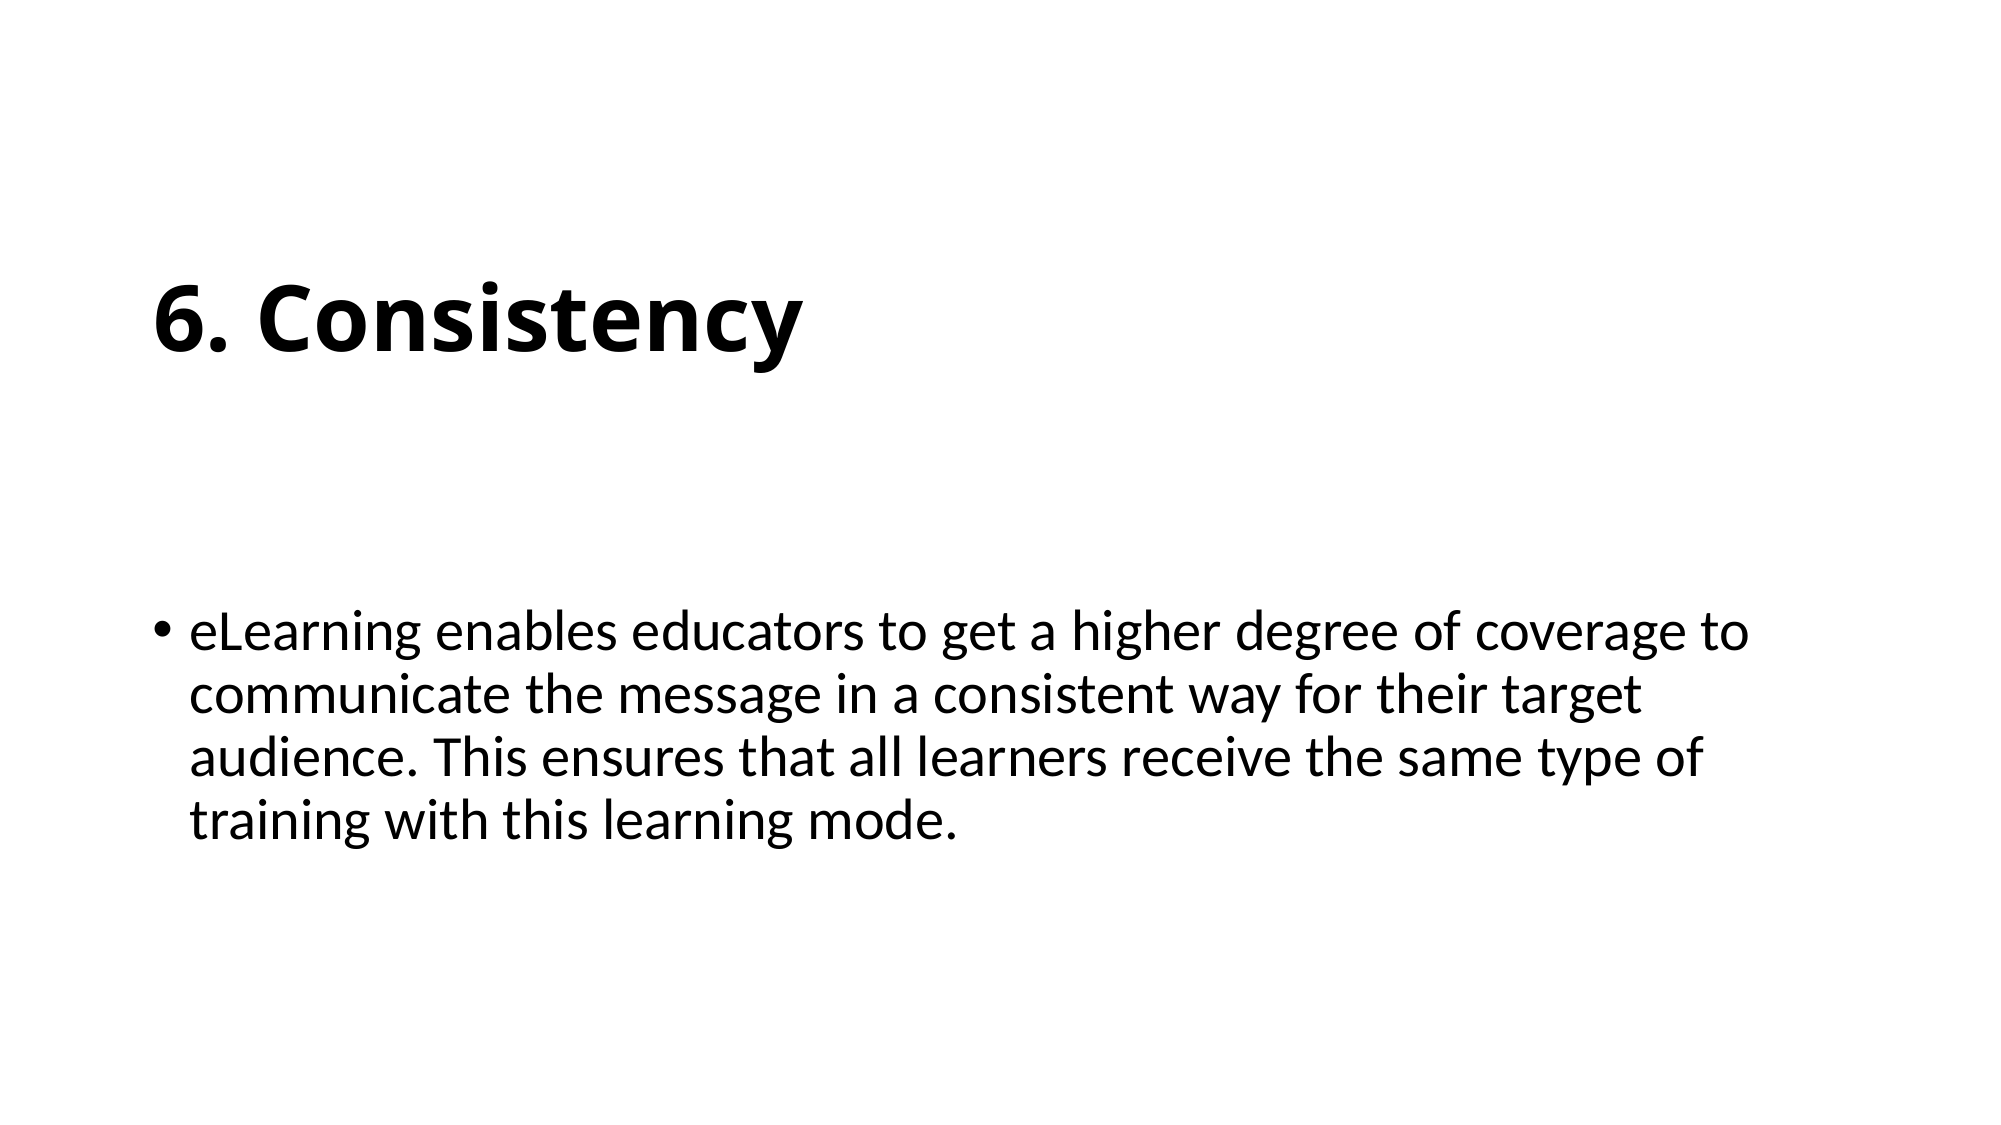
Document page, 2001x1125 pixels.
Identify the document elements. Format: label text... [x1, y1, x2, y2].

list eLearning enables educators to get a higher degree of coverage to communicate the message in a consistent way for their target audience. This ensures that all learners receive the same type of training with this learning mode. [137, 592, 1863, 1125]
title 6. Consistency [138, 268, 1864, 486]
